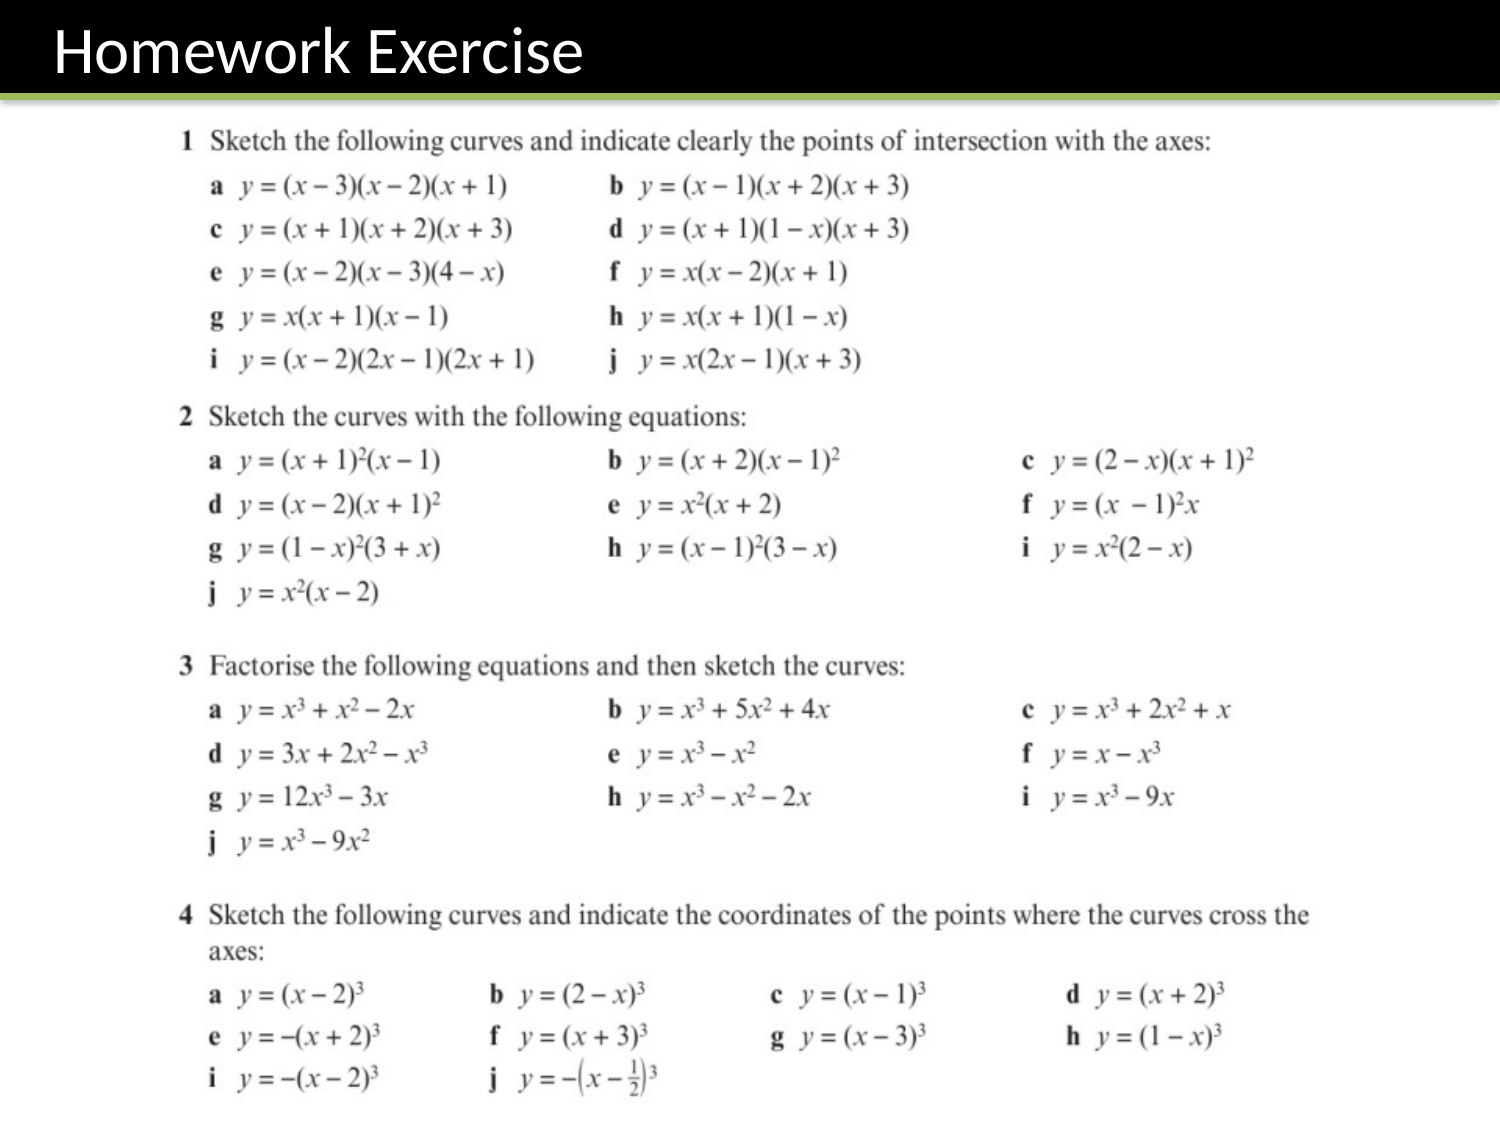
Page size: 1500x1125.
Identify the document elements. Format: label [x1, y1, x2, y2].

text_box [0, 0, 1500, 99]
picture [162, 113, 1337, 1113]
